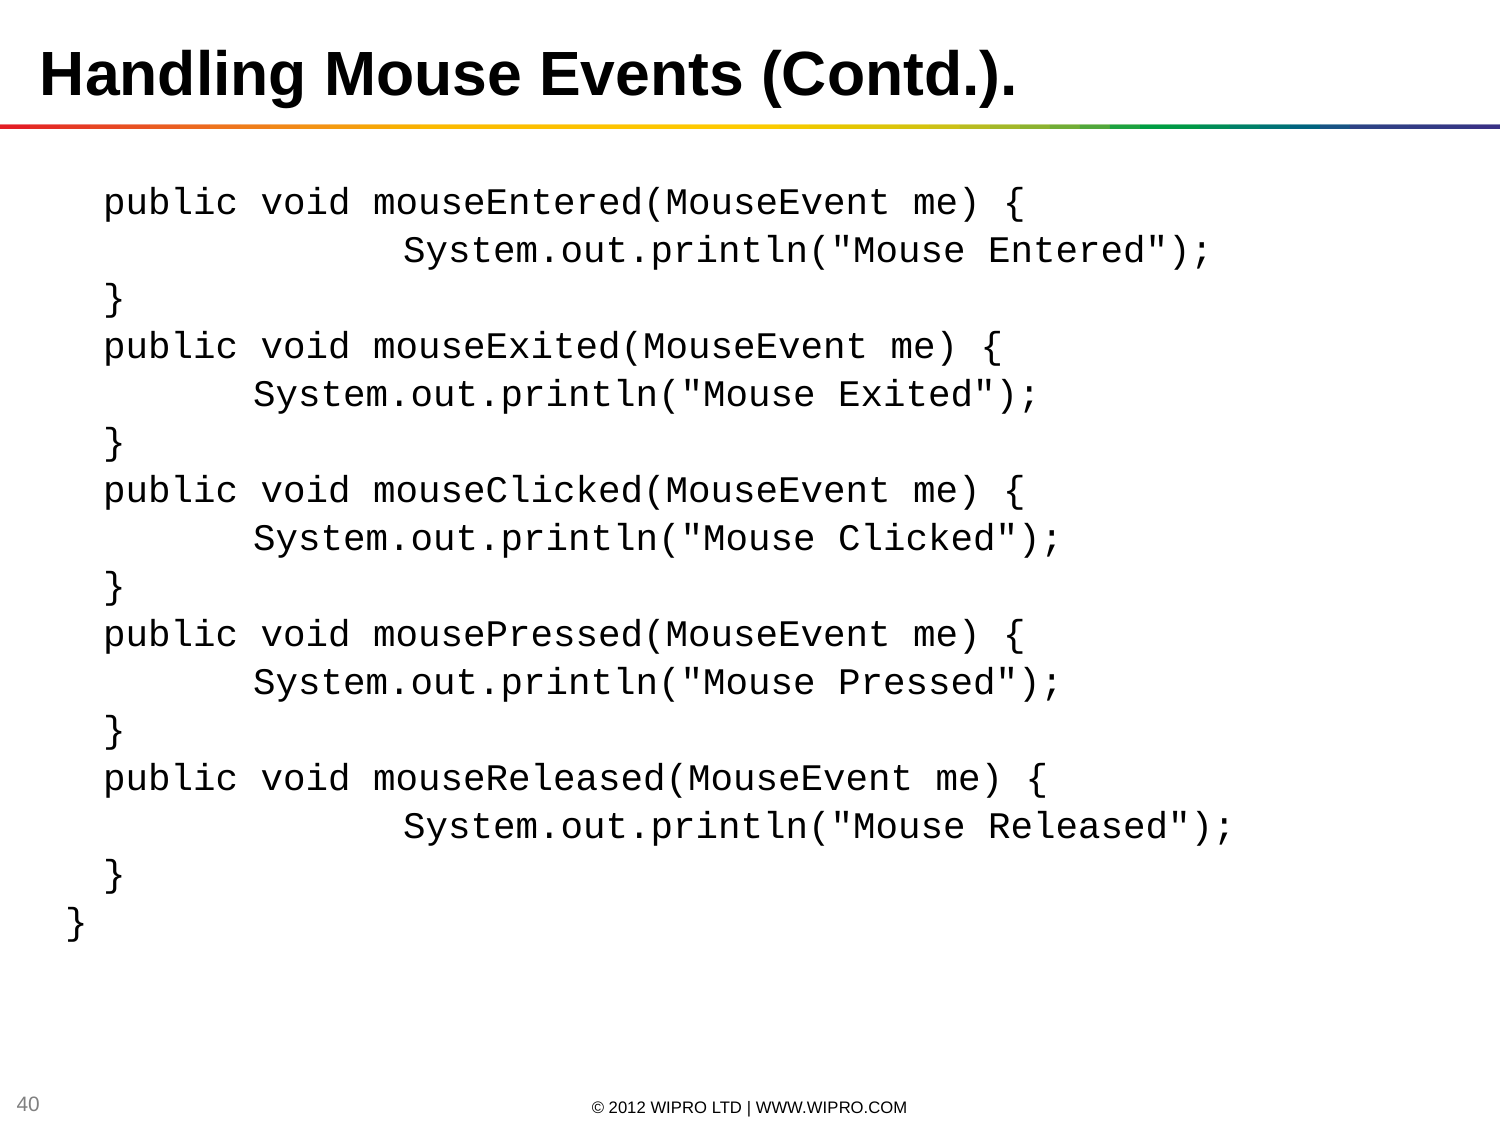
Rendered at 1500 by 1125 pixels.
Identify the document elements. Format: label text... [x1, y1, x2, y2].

title Handling Mouse Events (Contd.). [24, 24, 1266, 117]
list public void mouseEntered(MouseEvent me) { System.out.println("Mouse Entered"); } public void mouseExited(MouseEvent me) { System.out.println("Mouse Exited"); } public void mouseClicked(MouseEvent me) { System.out.println("Mouse Clicked"); } public void mousePressed(MouseEvent me) { System.out.println("Mouse Pressed"); } public void mouseReleased(MouseEvent me) { System.out.println("Mouse Released"); } } [49, 174, 1401, 1001]
